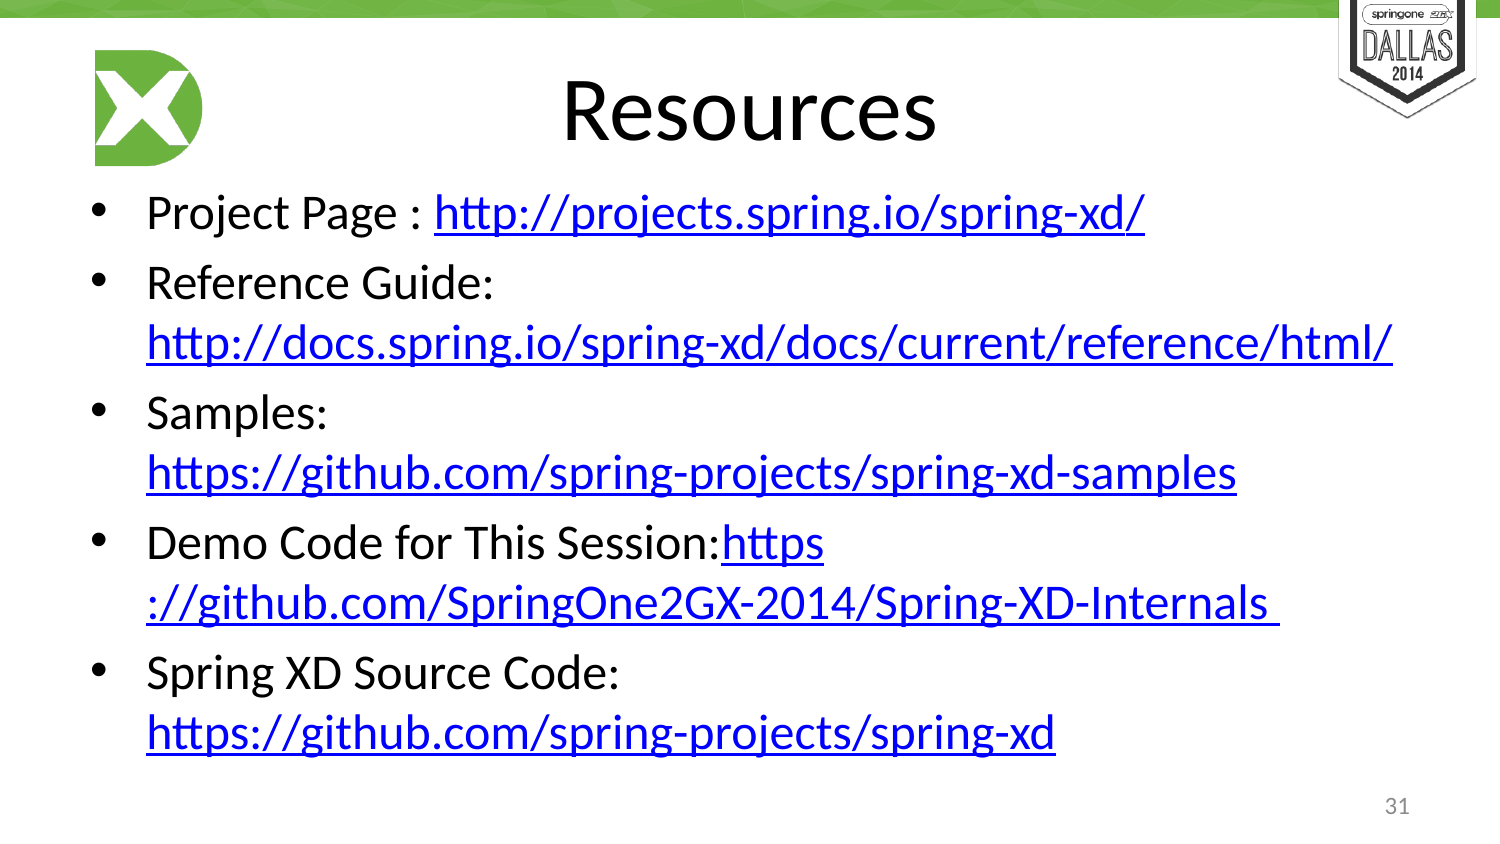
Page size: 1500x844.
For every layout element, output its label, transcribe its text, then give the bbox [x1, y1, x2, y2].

list Project Page : http://projects.spring.io/spring-xd/ Reference Guide: http://docs.spring.io/spring-xd/docs/current/reference/html/ Samples: https://github.com/spring-projects/spring-xd-samples Demo Code for This Session:https://github.com/SpringOne2GX-2014/Spring-XD-Internals Spring XD Source Code: https://github.com/spring-projects/spring-xd [75, 171, 1425, 772]
picture [0, 0, 1500, 122]
slide_number 31 [1074, 782, 1425, 827]
picture [87, 46, 210, 170]
title Resources [75, 33, 1425, 171]
